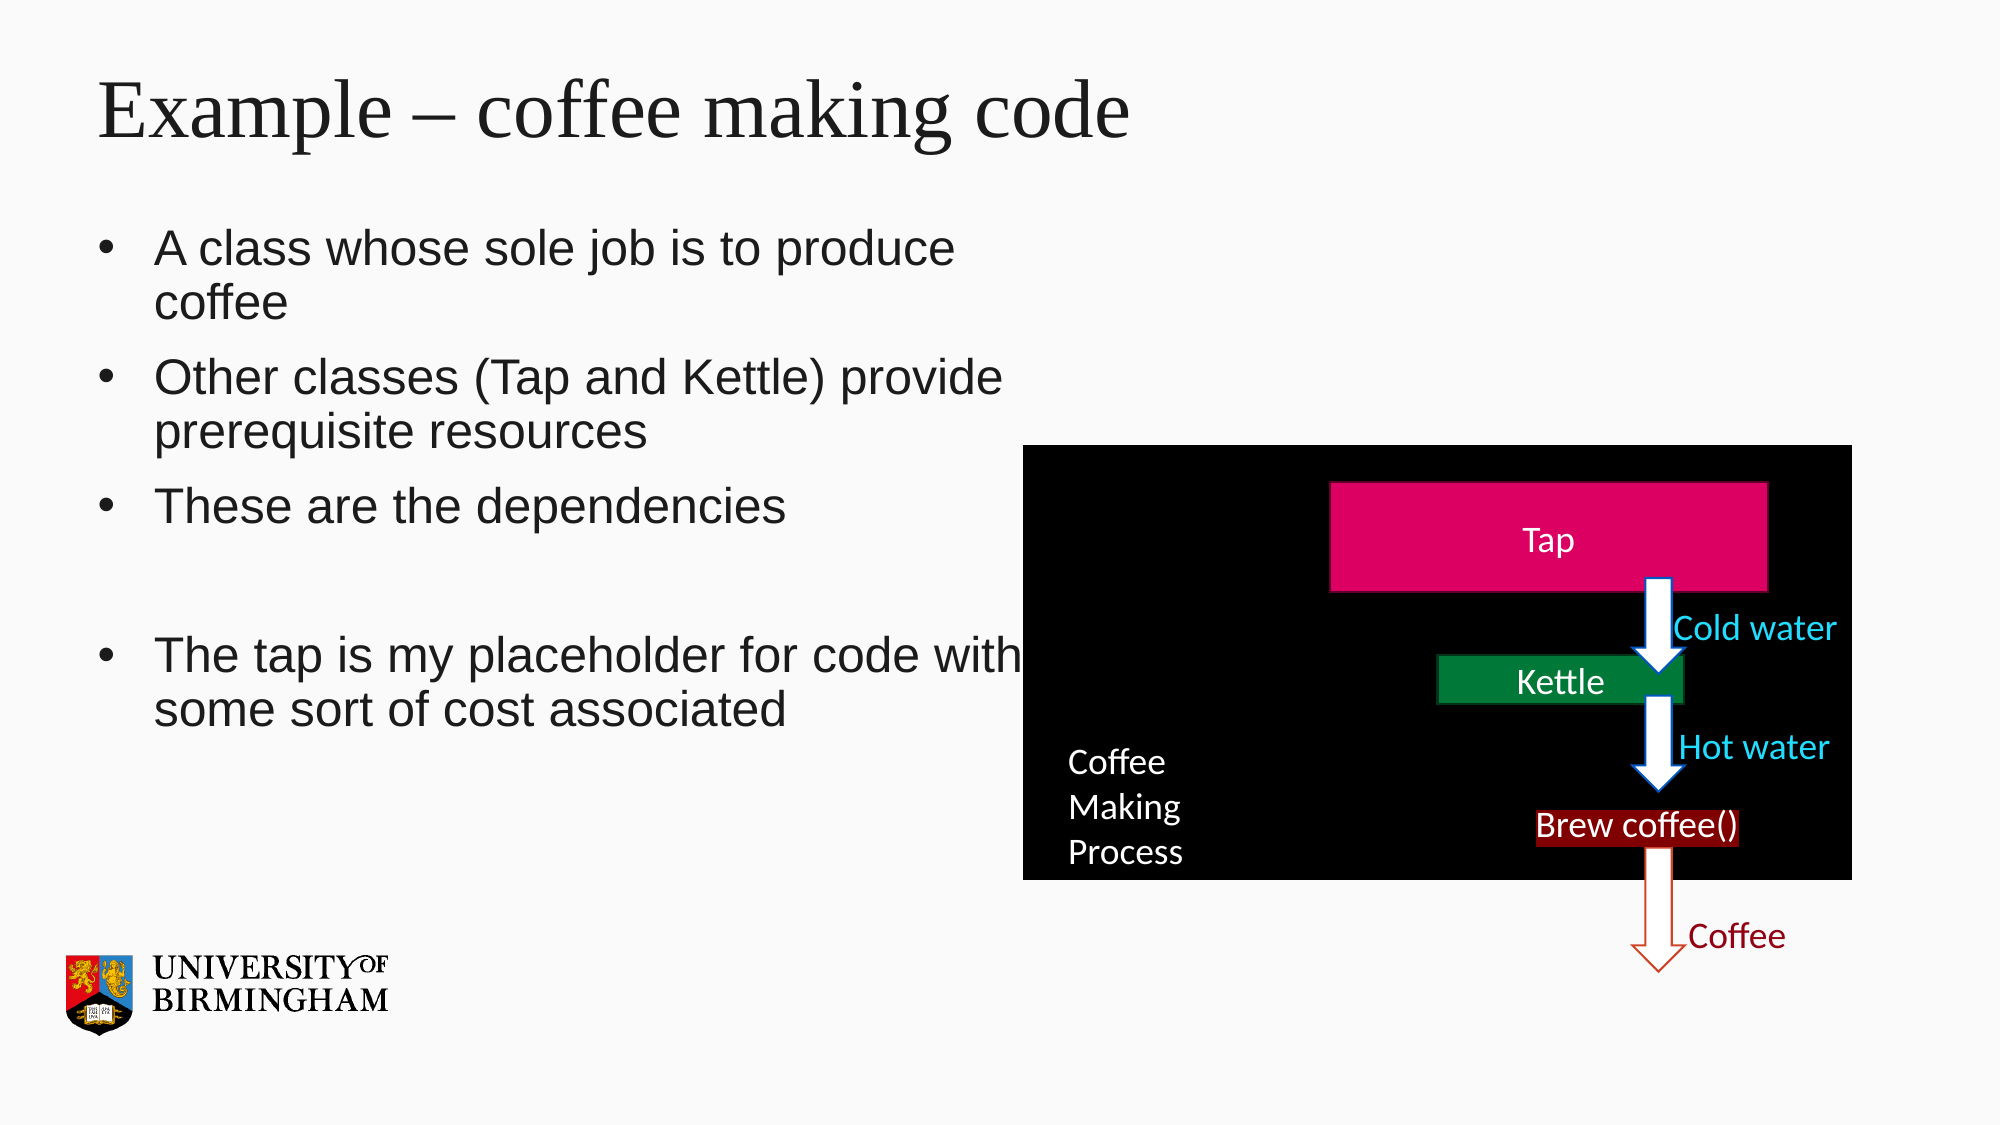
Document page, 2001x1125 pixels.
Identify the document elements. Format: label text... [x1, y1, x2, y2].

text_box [1024, 445, 1902, 972]
list A class whose sole job is to produce coffee Other classes (Tap and Kettle) provide prerequisite resources These are the dependencies The tap is my placeholder for code with some sort of cost associated [82, 215, 1085, 934]
picture [66, 955, 388, 1036]
title Example – coffee making code [82, 71, 1710, 151]
